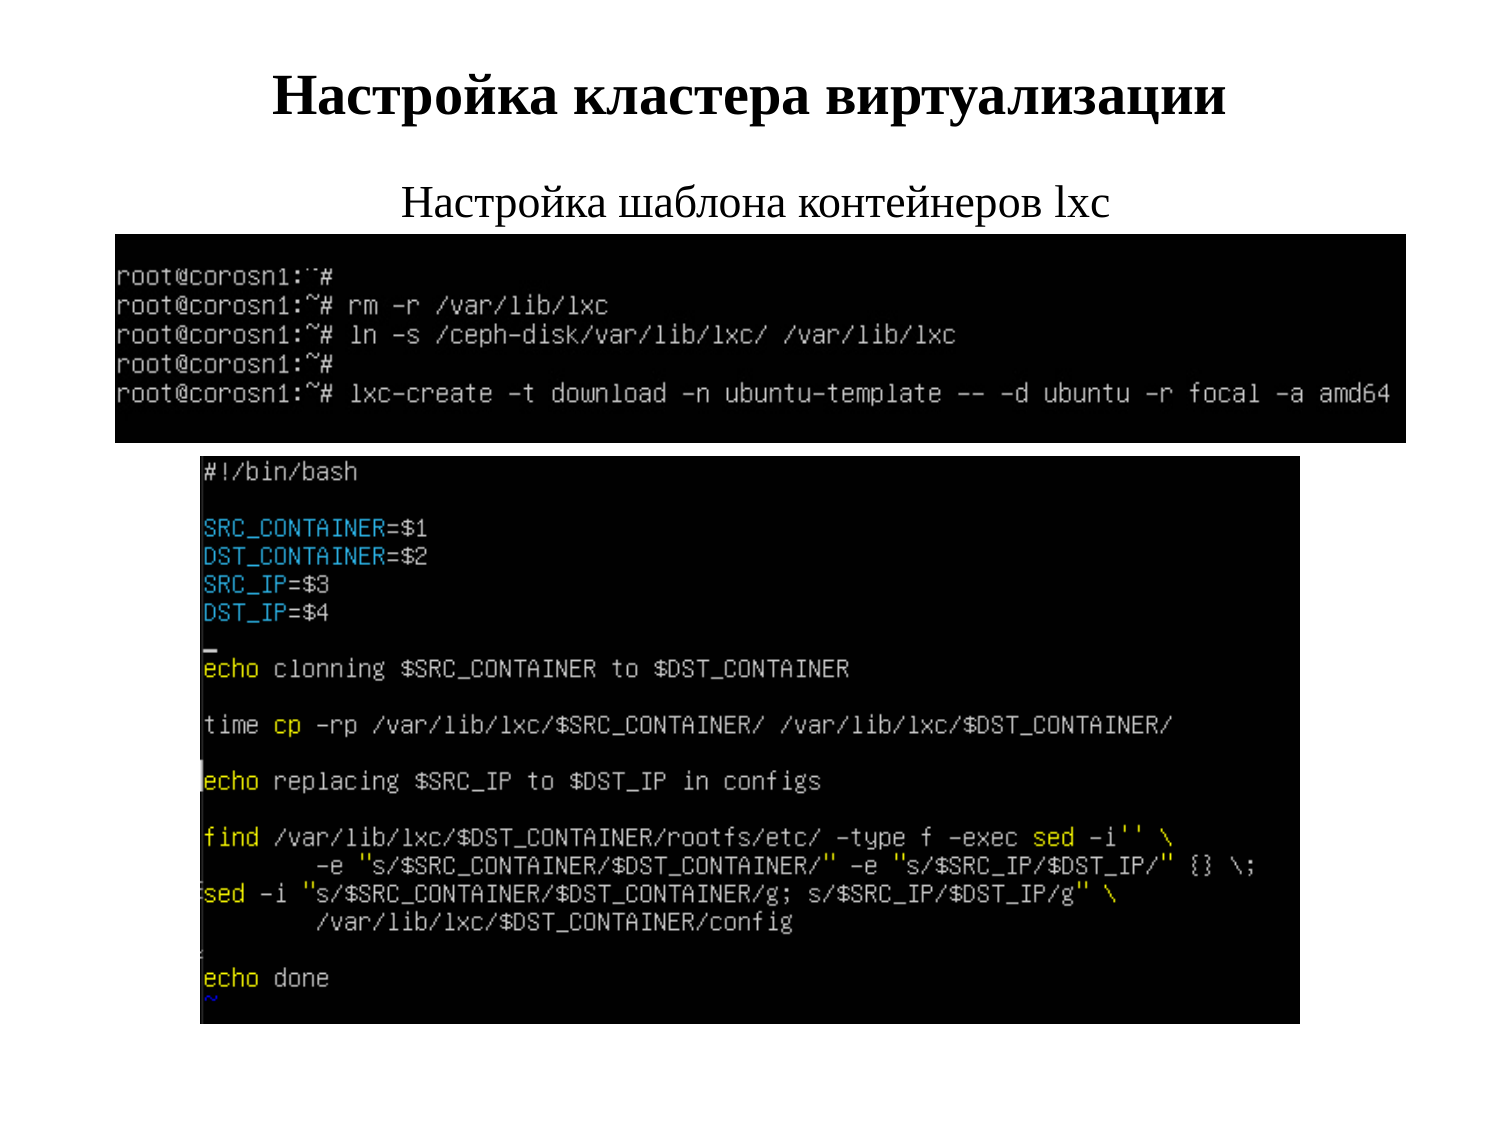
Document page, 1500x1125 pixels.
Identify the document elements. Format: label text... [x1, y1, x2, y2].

picture [115, 234, 1406, 443]
picture [200, 456, 1300, 1024]
text_box Настройка шаблона контейнеров lxc [386, 164, 1135, 234]
text_box Настройка кластера виртуализации [103, 56, 1397, 134]
